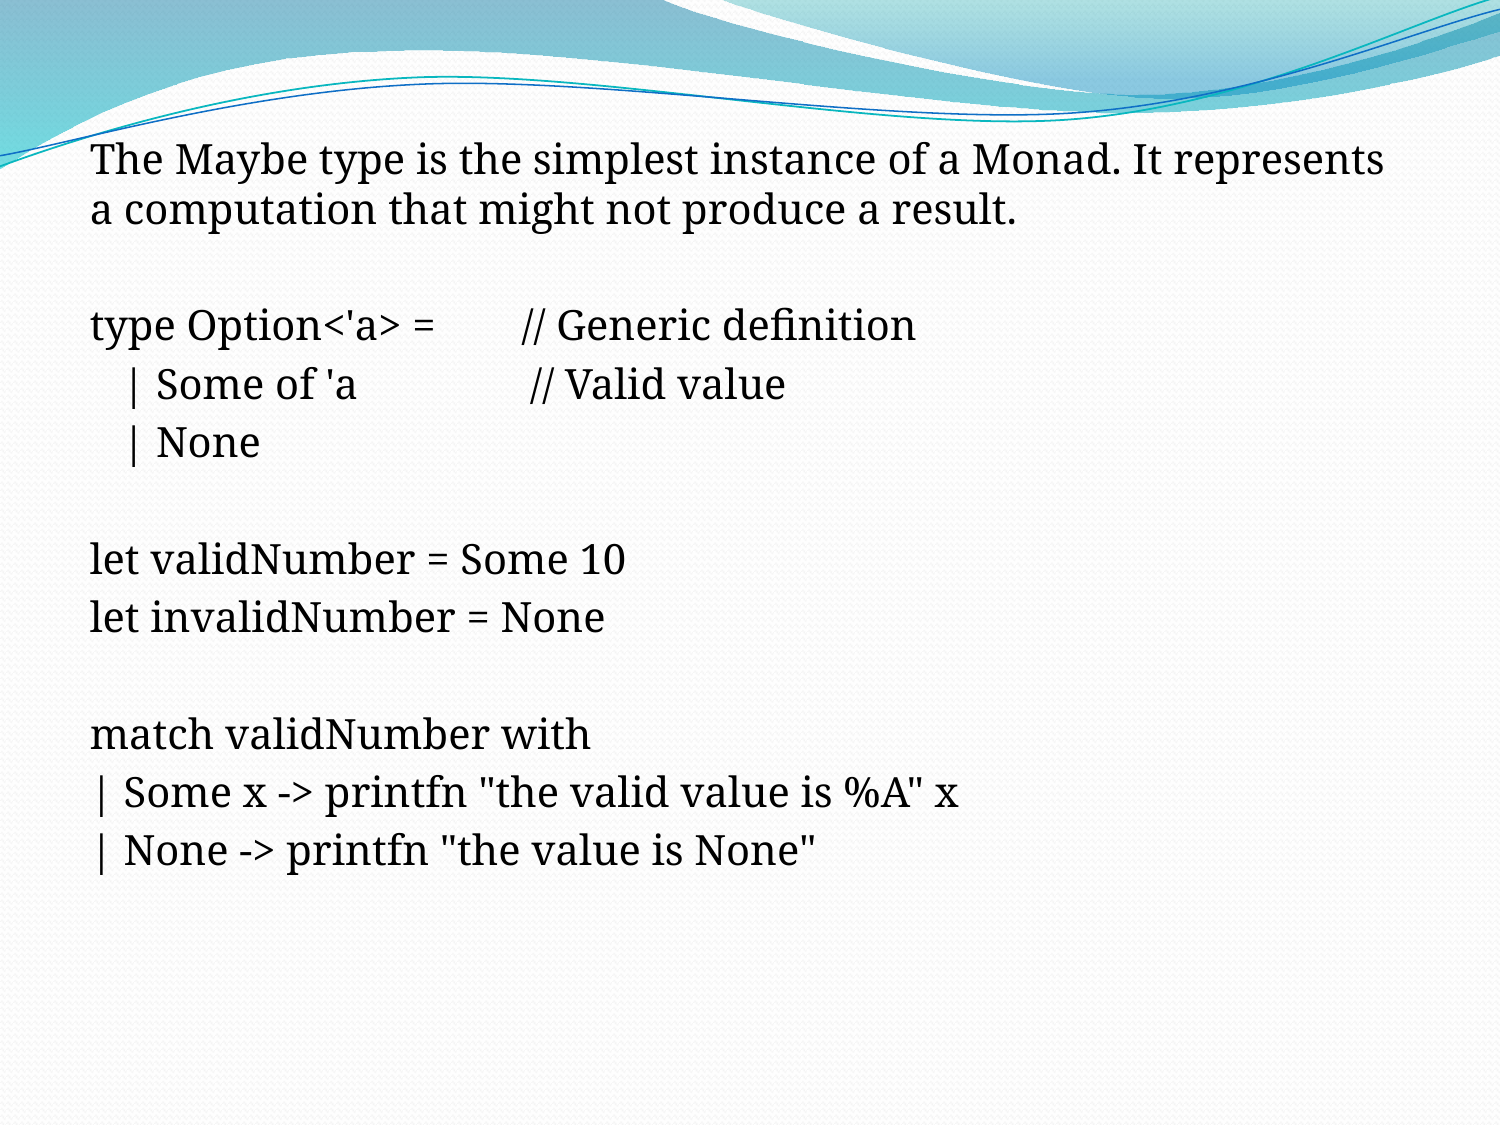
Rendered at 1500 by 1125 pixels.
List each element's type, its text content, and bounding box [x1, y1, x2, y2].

list The Maybe type is the simplest instance of a Monad. It represents a computation that might not produce a result. type Option<'a> = // Generic definition | Some of 'a // Valid value | None let validNumber = Some 10 let invalidNumber = None match validNumber with | Some x -> printfn "the valid value is %A" x | None -> printfn "the value is None" [75, 125, 1425, 1038]
